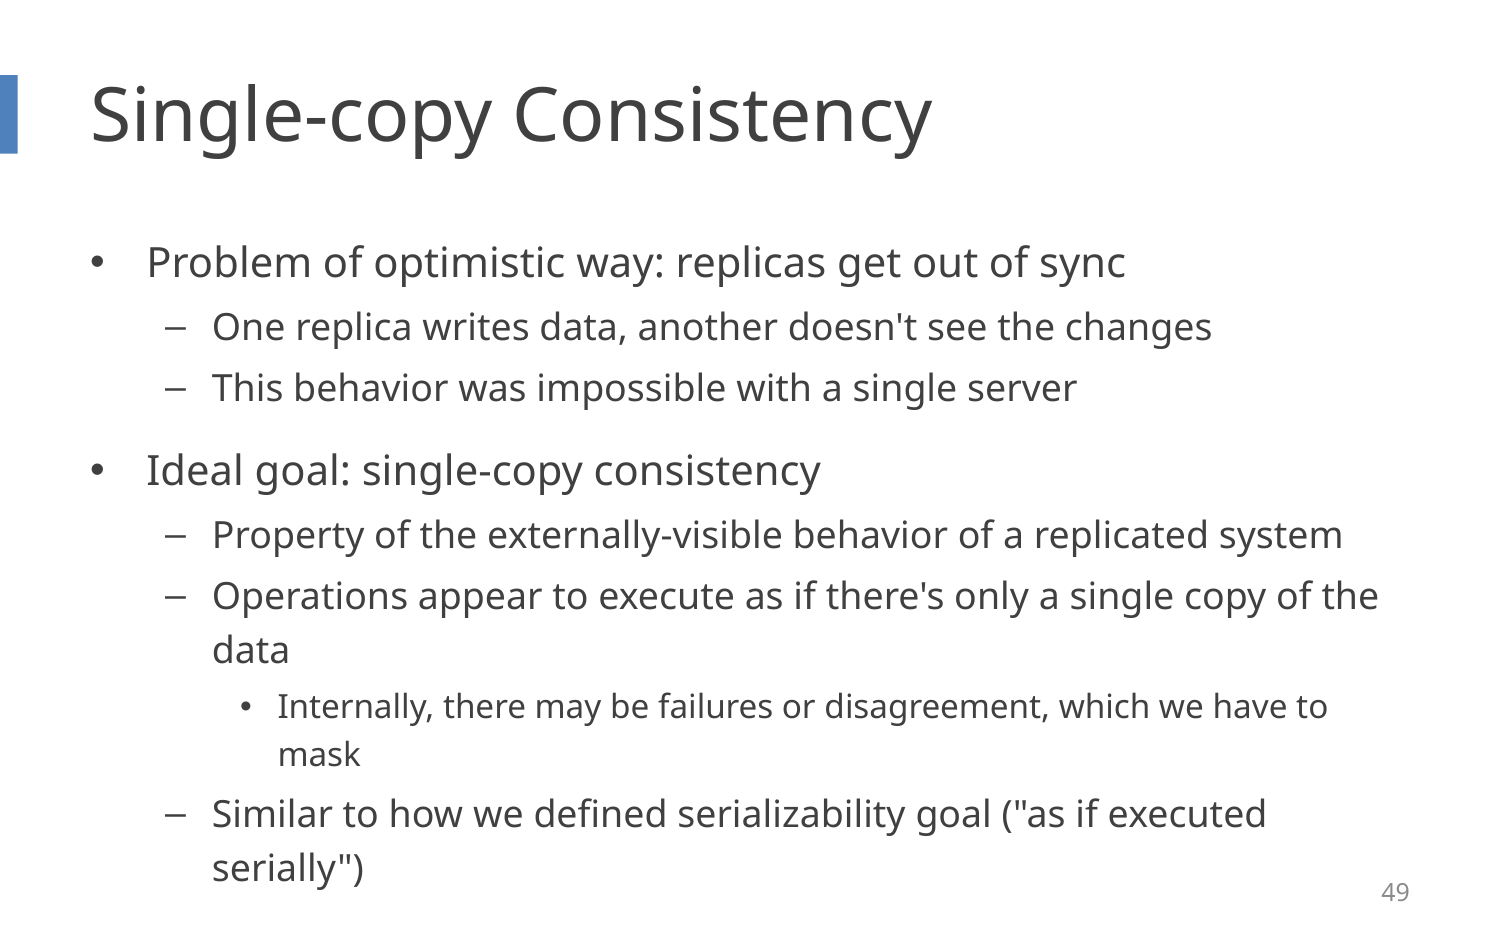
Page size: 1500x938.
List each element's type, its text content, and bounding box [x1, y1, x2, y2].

title Single-copy Consistency [75, 37, 1425, 186]
slide_number 49 [1074, 868, 1425, 919]
list Problem of optimistic way: replicas get out of sync One replica writes data, another doesn't see the changes This behavior was impossible with a single server Ideal goal: single-copy consistency Property of the externally-visible behavior of a replicated system Operations appear to execute as if there's only a single copy of the data Internally, there may be failures or disagreement, which we have to mask Similar to how we defined serializability goal ("as if executed serially") [75, 218, 1425, 838]
